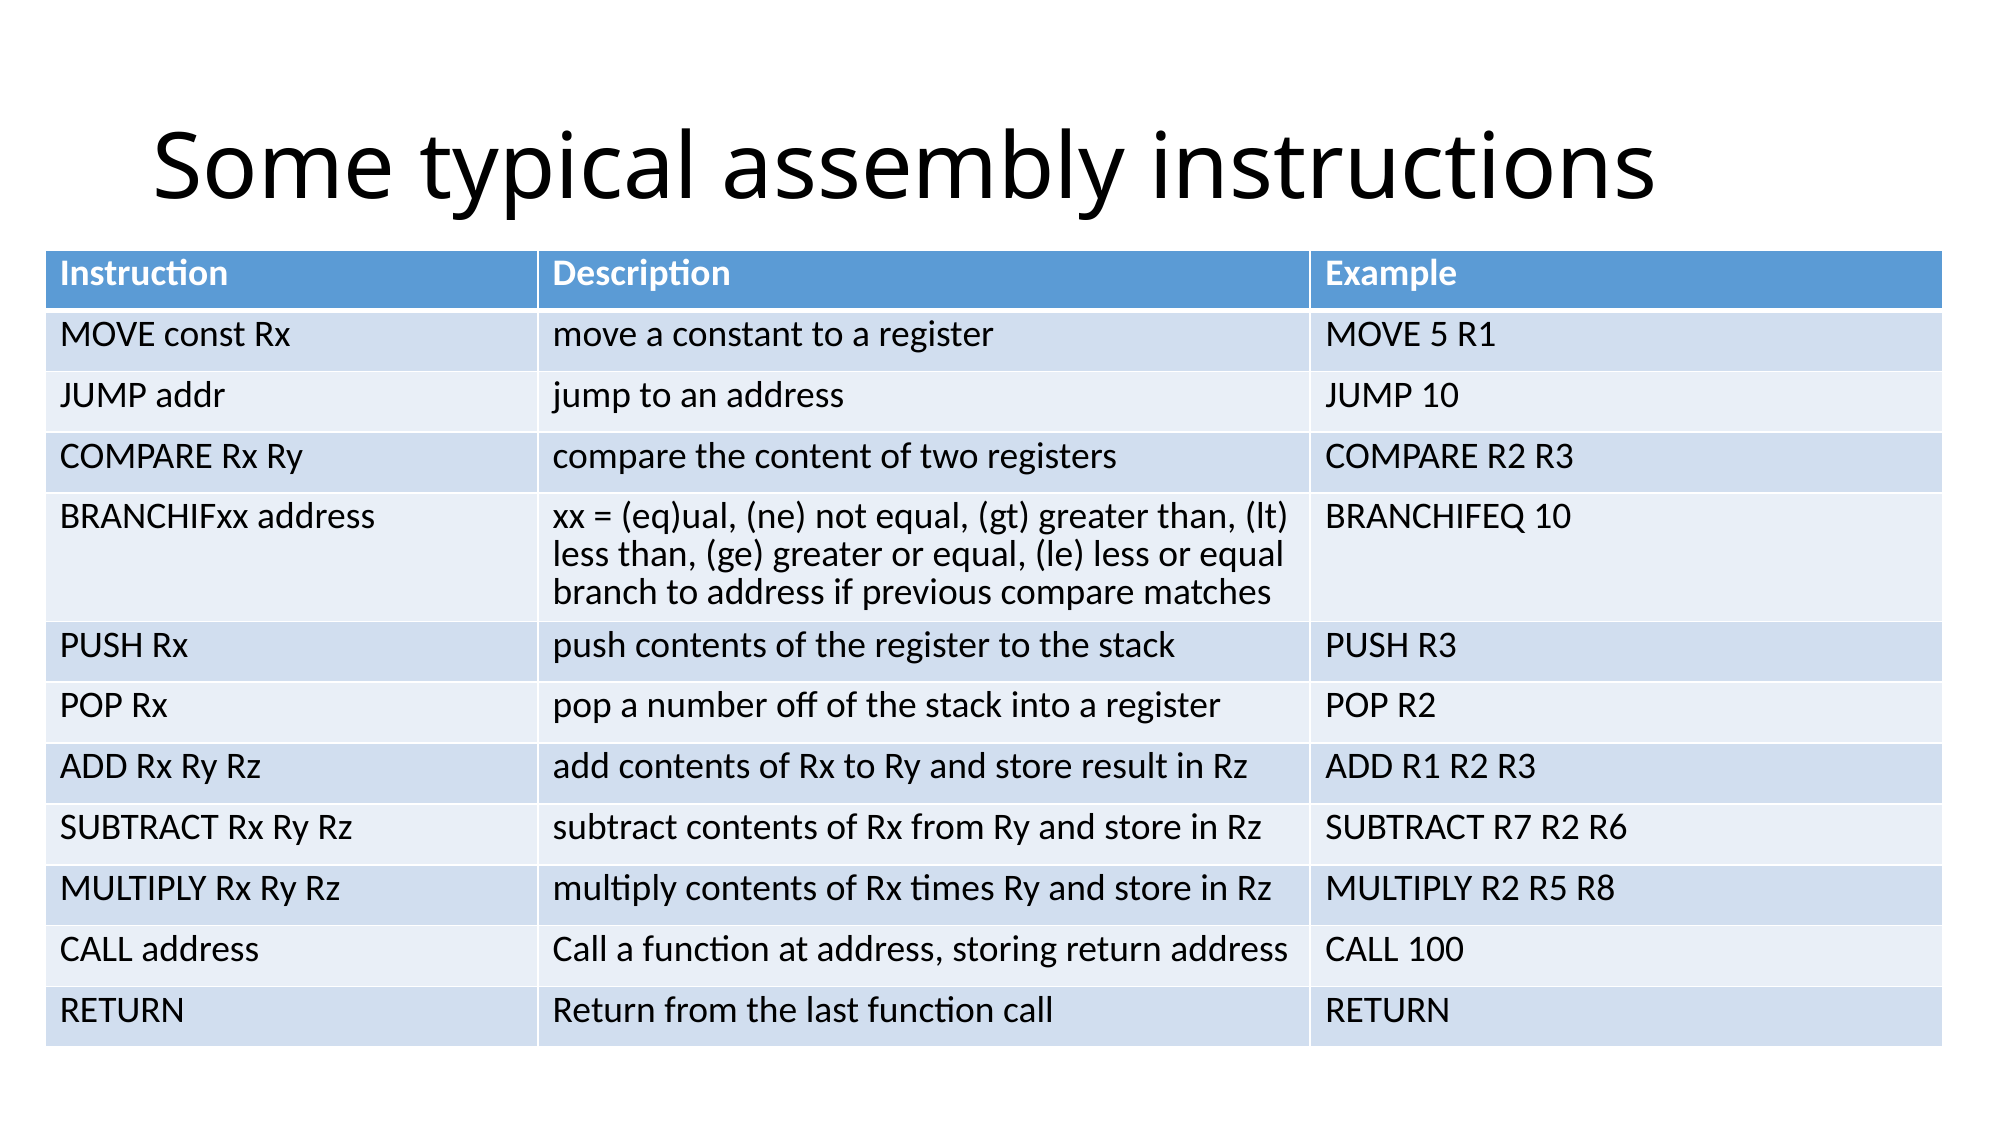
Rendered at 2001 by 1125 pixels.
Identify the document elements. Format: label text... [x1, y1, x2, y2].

table_cell ADD R1 R2 R3 [1311, 744, 1942, 803]
table_cell push contents of the register to the stack [539, 622, 1309, 681]
table_cell SUBTRACT R7 R2 R6 [1311, 805, 1942, 864]
table_cell BRANCHIFxx address [46, 494, 537, 621]
table_cell MULTIPLY Rx Ry Rz [46, 866, 537, 925]
table_header Example [1311, 251, 1942, 308]
table_cell PUSH R3 [1311, 622, 1942, 681]
table_cell COMPARE Rx Ry [46, 433, 537, 492]
table_cell Call a function at address, storing return address [539, 926, 1309, 986]
table_cell COMPARE R2 R3 [1311, 433, 1942, 492]
table_cell ADD Rx Ry Rz [46, 744, 537, 803]
table_cell multiply contents of Rx times Ry and store in Rz [539, 866, 1309, 925]
table_cell POP Rx [46, 683, 537, 742]
table_cell CALL 100 [1311, 926, 1942, 986]
table_cell RETURN [46, 987, 537, 1046]
table_cell compare the content of two registers [539, 433, 1309, 492]
table_cell pop a number off of the stack into a register [539, 683, 1309, 742]
table_cell JUMP addr [46, 372, 537, 431]
table_cell MULTIPLY R2 R5 R8 [1311, 866, 1942, 925]
table_cell jump to an address [539, 372, 1309, 431]
table_cell RETURN [1311, 987, 1942, 1046]
title Some typical assembly instructions [137, 59, 1863, 249]
table_cell Return from the last function call [539, 987, 1309, 1046]
table_cell JUMP 10 [1311, 372, 1942, 431]
table_header Description [539, 251, 1309, 308]
table_cell SUBTRACT Rx Ry Rz [46, 805, 537, 864]
table_cell POP R2 [1311, 683, 1942, 742]
table_cell BRANCHIFEQ 10 [1311, 494, 1942, 621]
table_cell subtract contents of Rx from Ry and store in Rz [539, 805, 1309, 864]
table_cell CALL address [46, 926, 537, 986]
table_cell MOVE const Rx [46, 313, 537, 371]
table_cell move a constant to a register [539, 313, 1309, 371]
table_cell add contents of Rx to Ry and store result in Rz [539, 744, 1309, 803]
table_cell MOVE 5 R1 [1311, 313, 1942, 371]
table_cell PUSH Rx [46, 622, 537, 681]
table_header Instruction [46, 251, 537, 308]
table_cell xx = (eq)ual, (ne) not equal, (gt) greater than, (lt) less than, (ge) greater or equal, (le) less or equal branch to address if previous compare matches [539, 494, 1309, 621]
